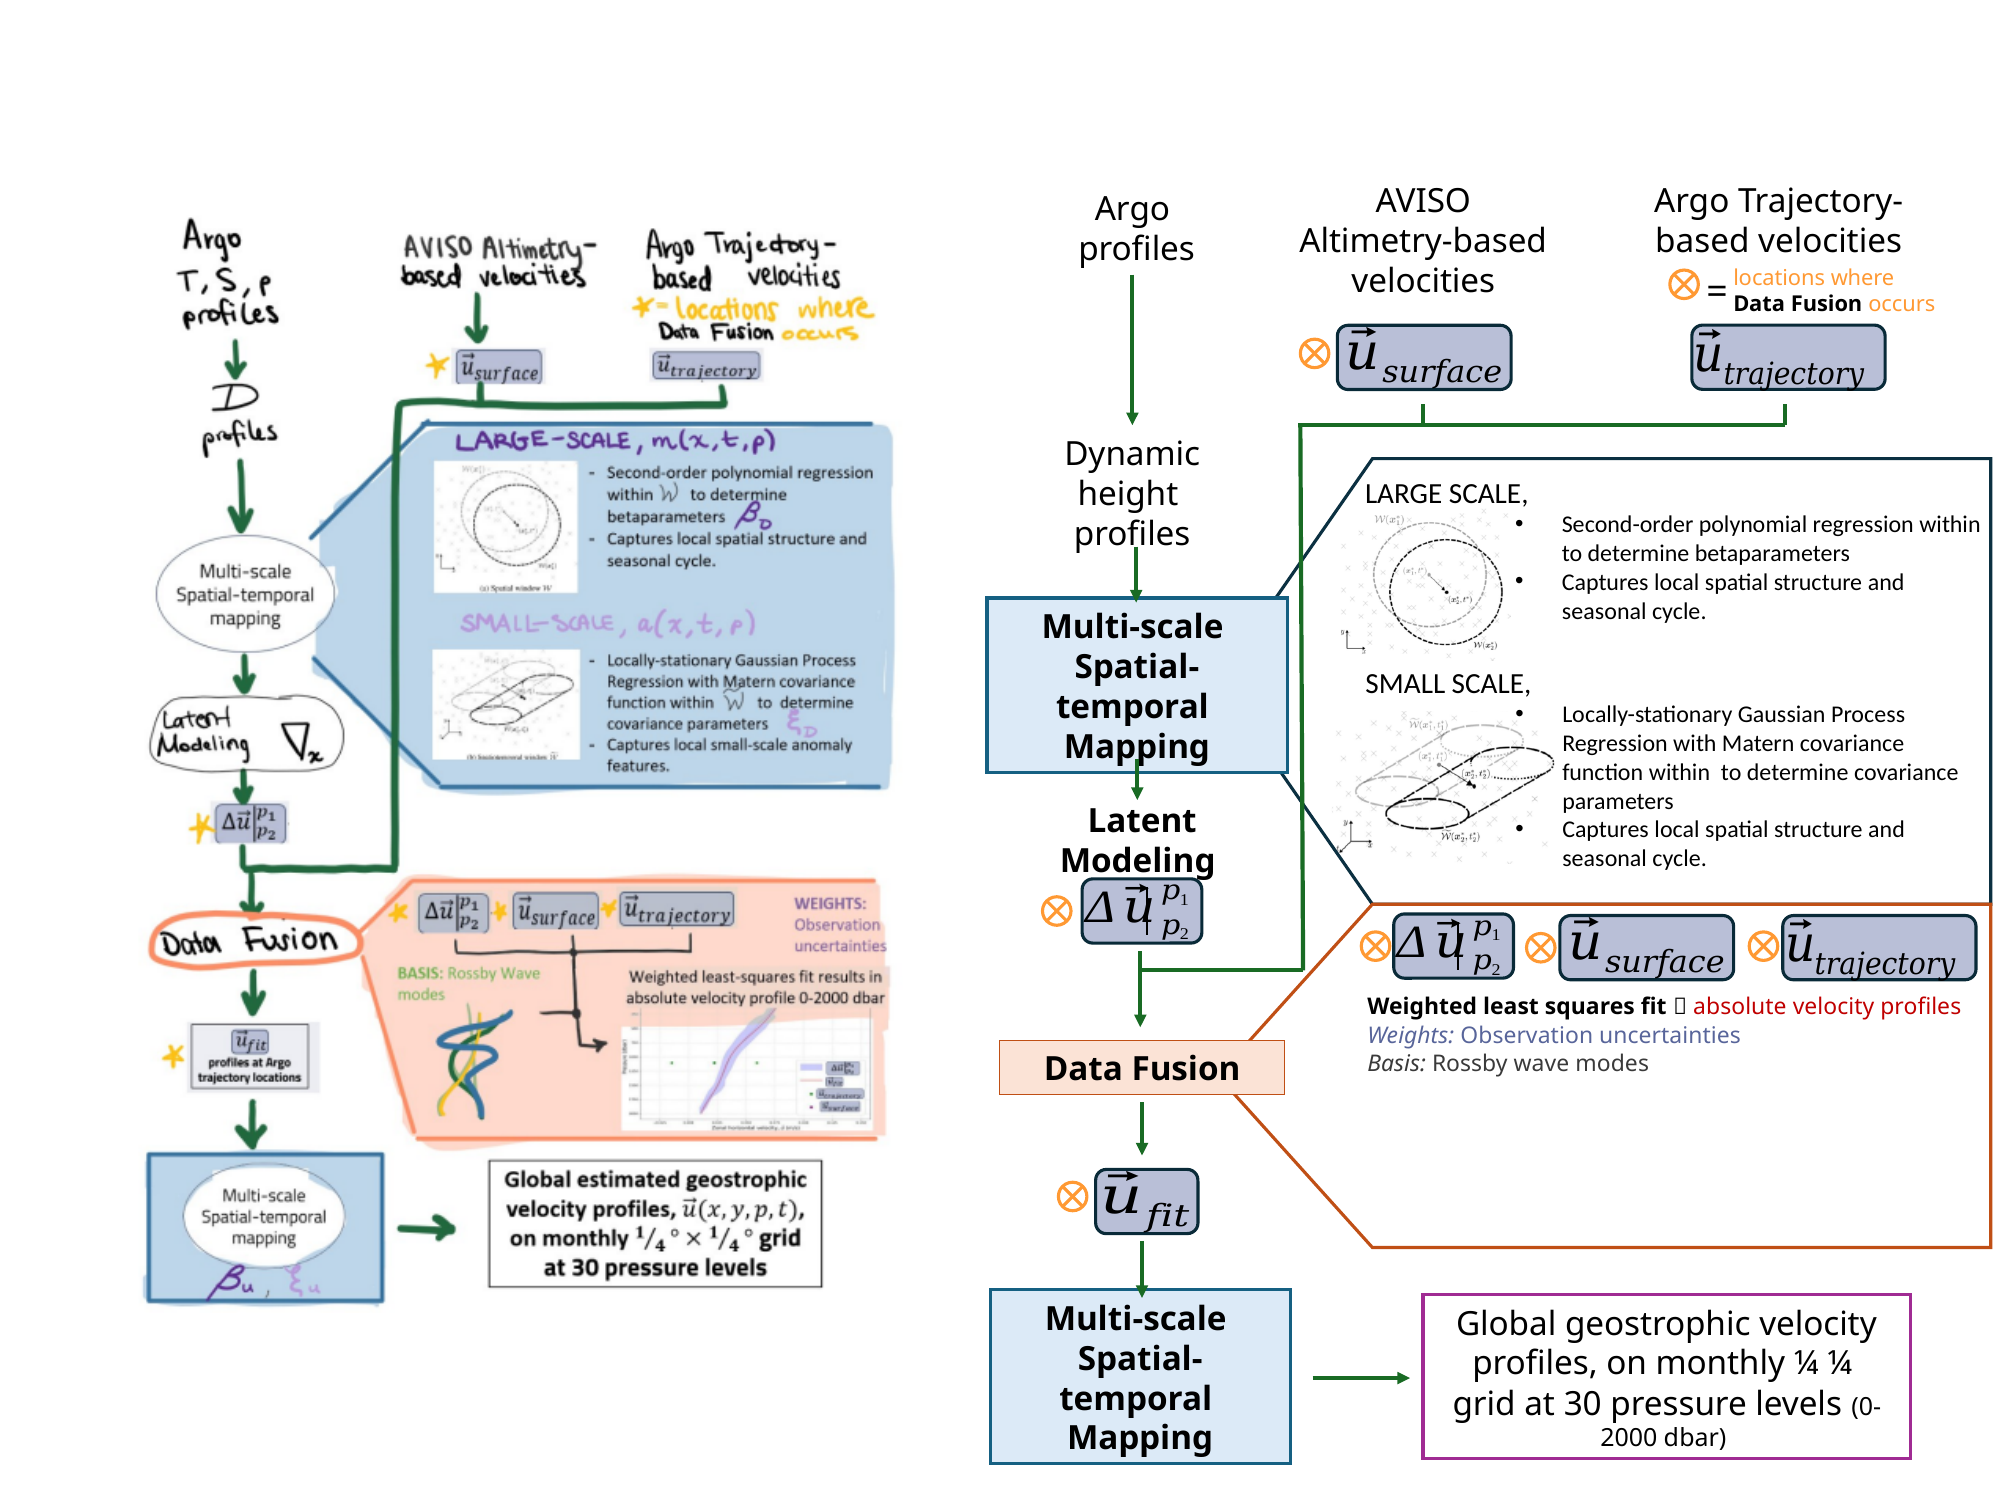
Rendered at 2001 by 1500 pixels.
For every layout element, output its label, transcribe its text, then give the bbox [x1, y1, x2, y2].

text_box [1299, 424, 1304, 969]
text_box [1691, 324, 1886, 392]
text_box [1275, 563, 1299, 802]
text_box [1393, 908, 1514, 979]
text_box [1304, 457, 1993, 904]
text_box [1040, 895, 1073, 927]
text_box Multi-scale Spatial-temporal Mapping [989, 1288, 1292, 1465]
text_box Argo Trajectory-based velocities [1633, 171, 1924, 267]
text_box = [1691, 259, 1759, 320]
text_box AVISO Altimetry-based velocities [1272, 171, 1575, 307]
picture [1338, 508, 1512, 661]
text_box [1298, 337, 1331, 370]
text_box [1668, 268, 1691, 301]
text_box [1336, 324, 1512, 391]
text_box Data Fusion [999, 1040, 1285, 1095]
text_box locations where Data Fusion occurs [1718, 256, 1968, 324]
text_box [1559, 914, 1735, 981]
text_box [1095, 1168, 1199, 1235]
text_box [1232, 902, 1993, 1250]
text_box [1782, 915, 1977, 982]
text_box [1056, 1180, 1089, 1213]
picture [1331, 711, 1556, 864]
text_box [1081, 873, 1203, 944]
picture [122, 212, 921, 1313]
text_box Multi-scale Spatial-temporal Mapping [985, 596, 1289, 774]
